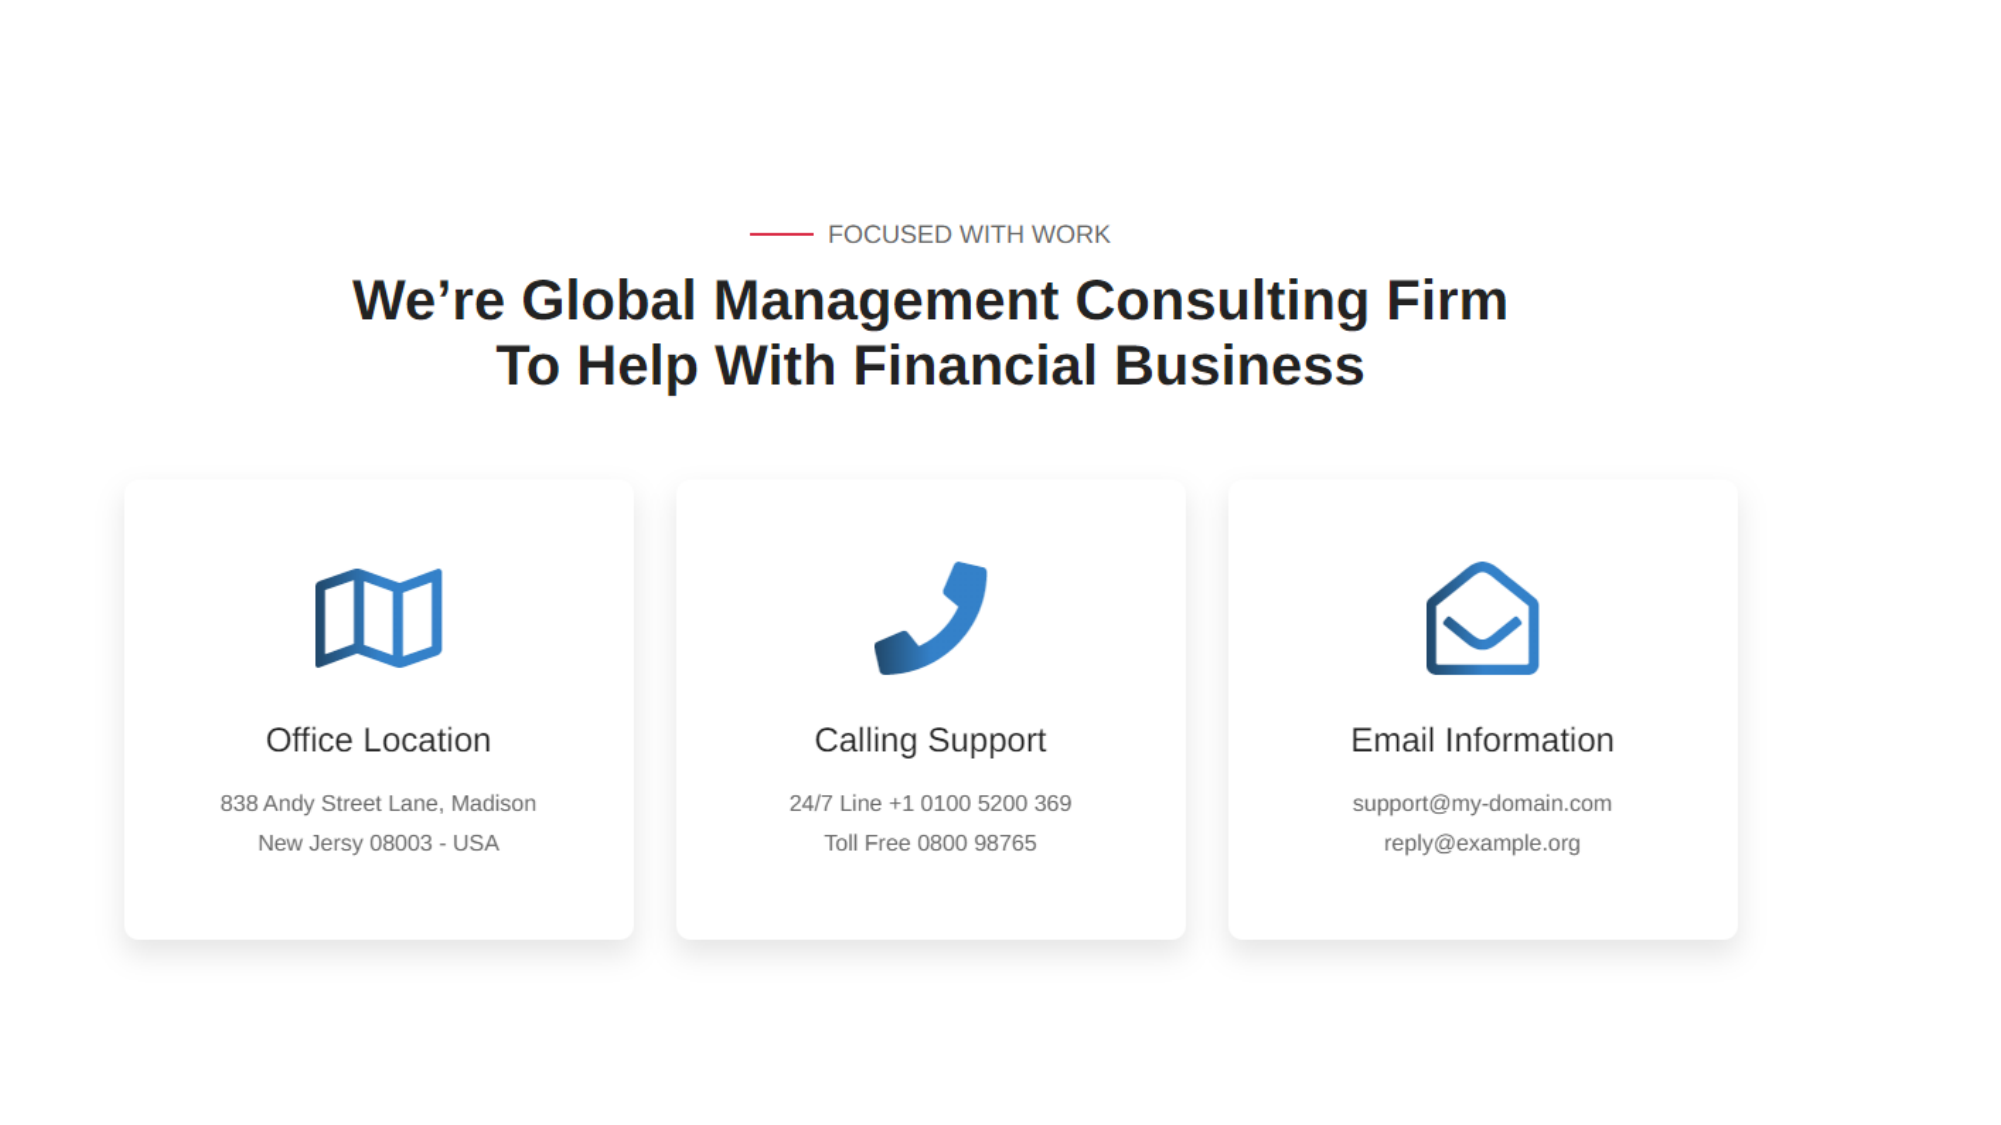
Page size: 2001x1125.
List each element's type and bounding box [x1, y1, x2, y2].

picture [0, 117, 2000, 1008]
